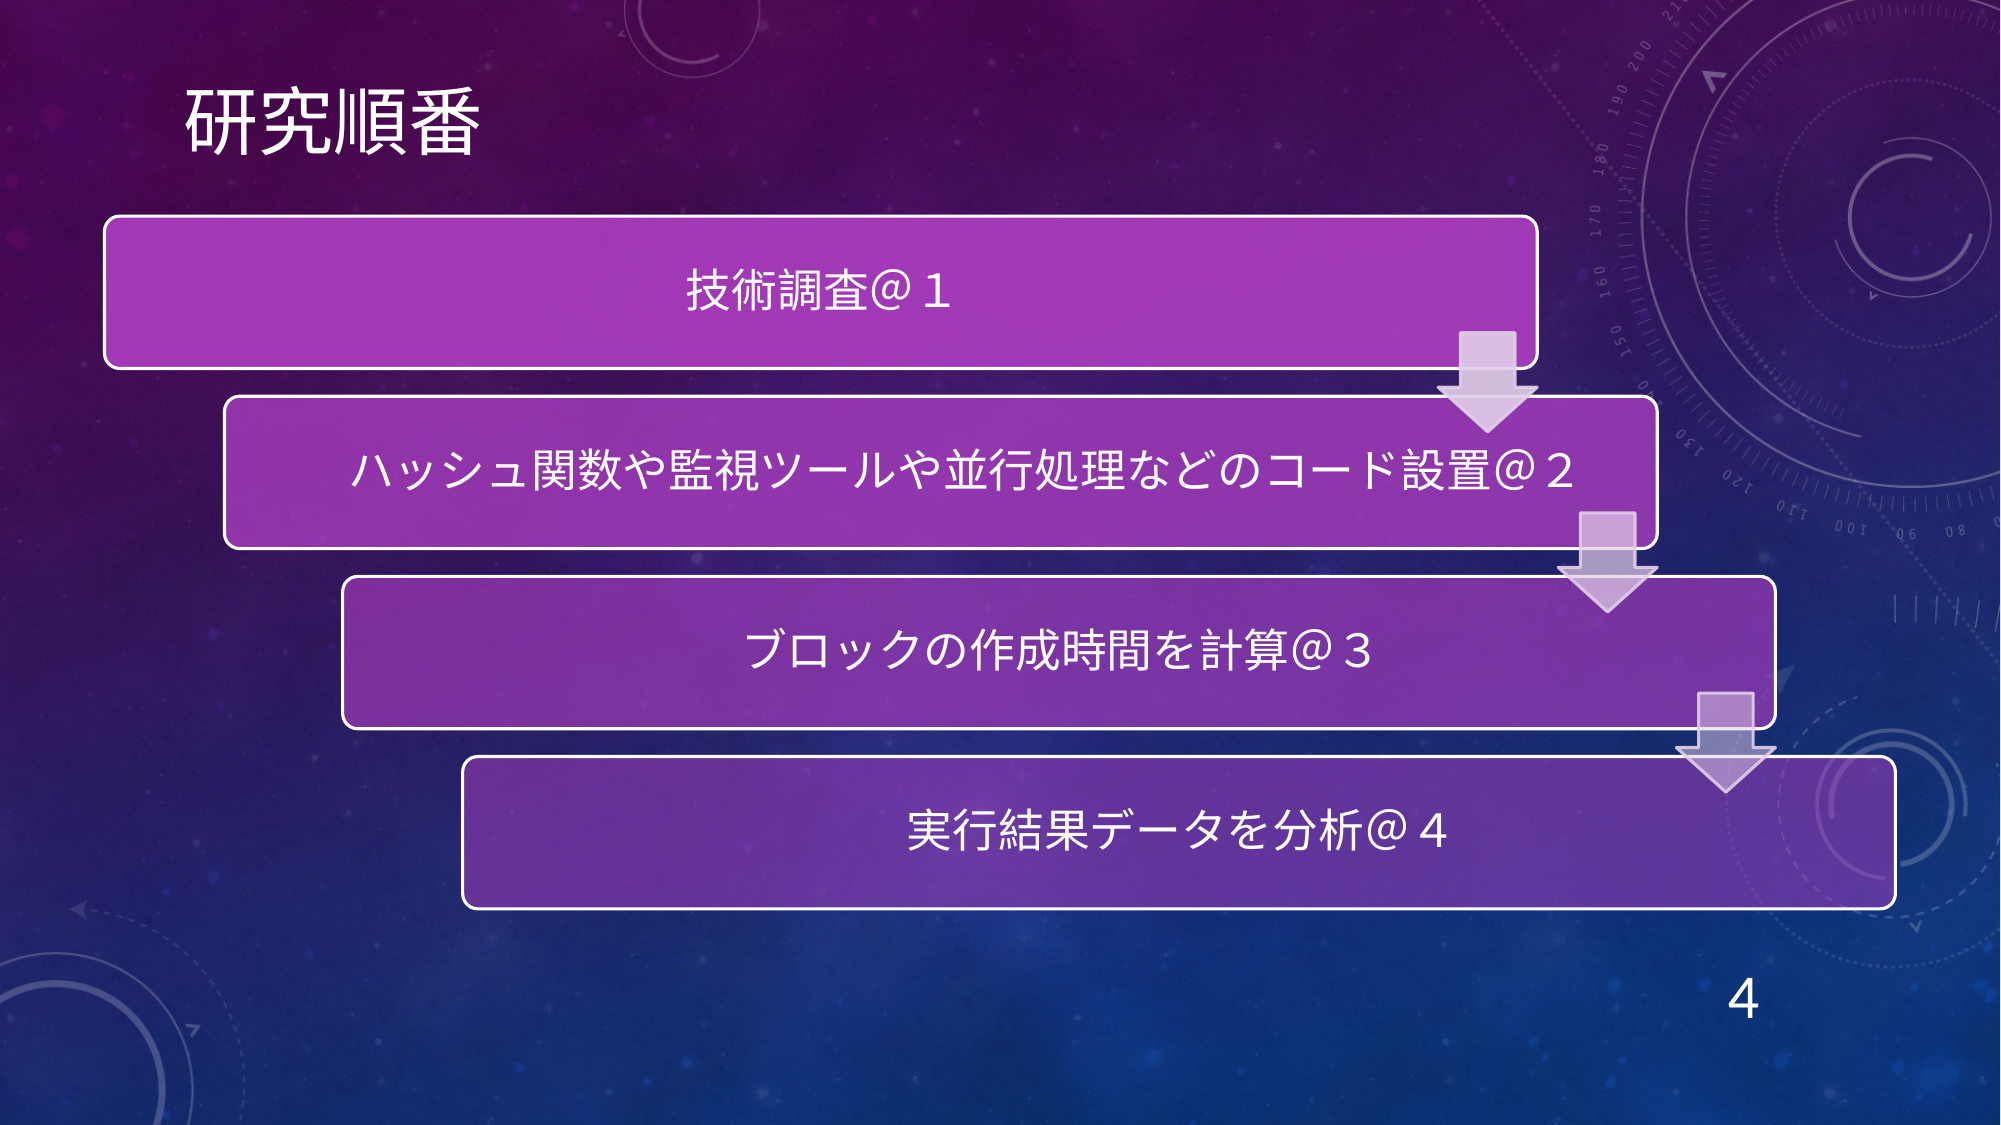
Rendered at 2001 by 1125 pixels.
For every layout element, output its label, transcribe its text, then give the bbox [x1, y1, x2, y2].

title 研究順番 [169, 0, 1831, 215]
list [104, 215, 1896, 910]
slide_number 4 [1684, 963, 1775, 1025]
picture [0, 0, 2001, 1125]
